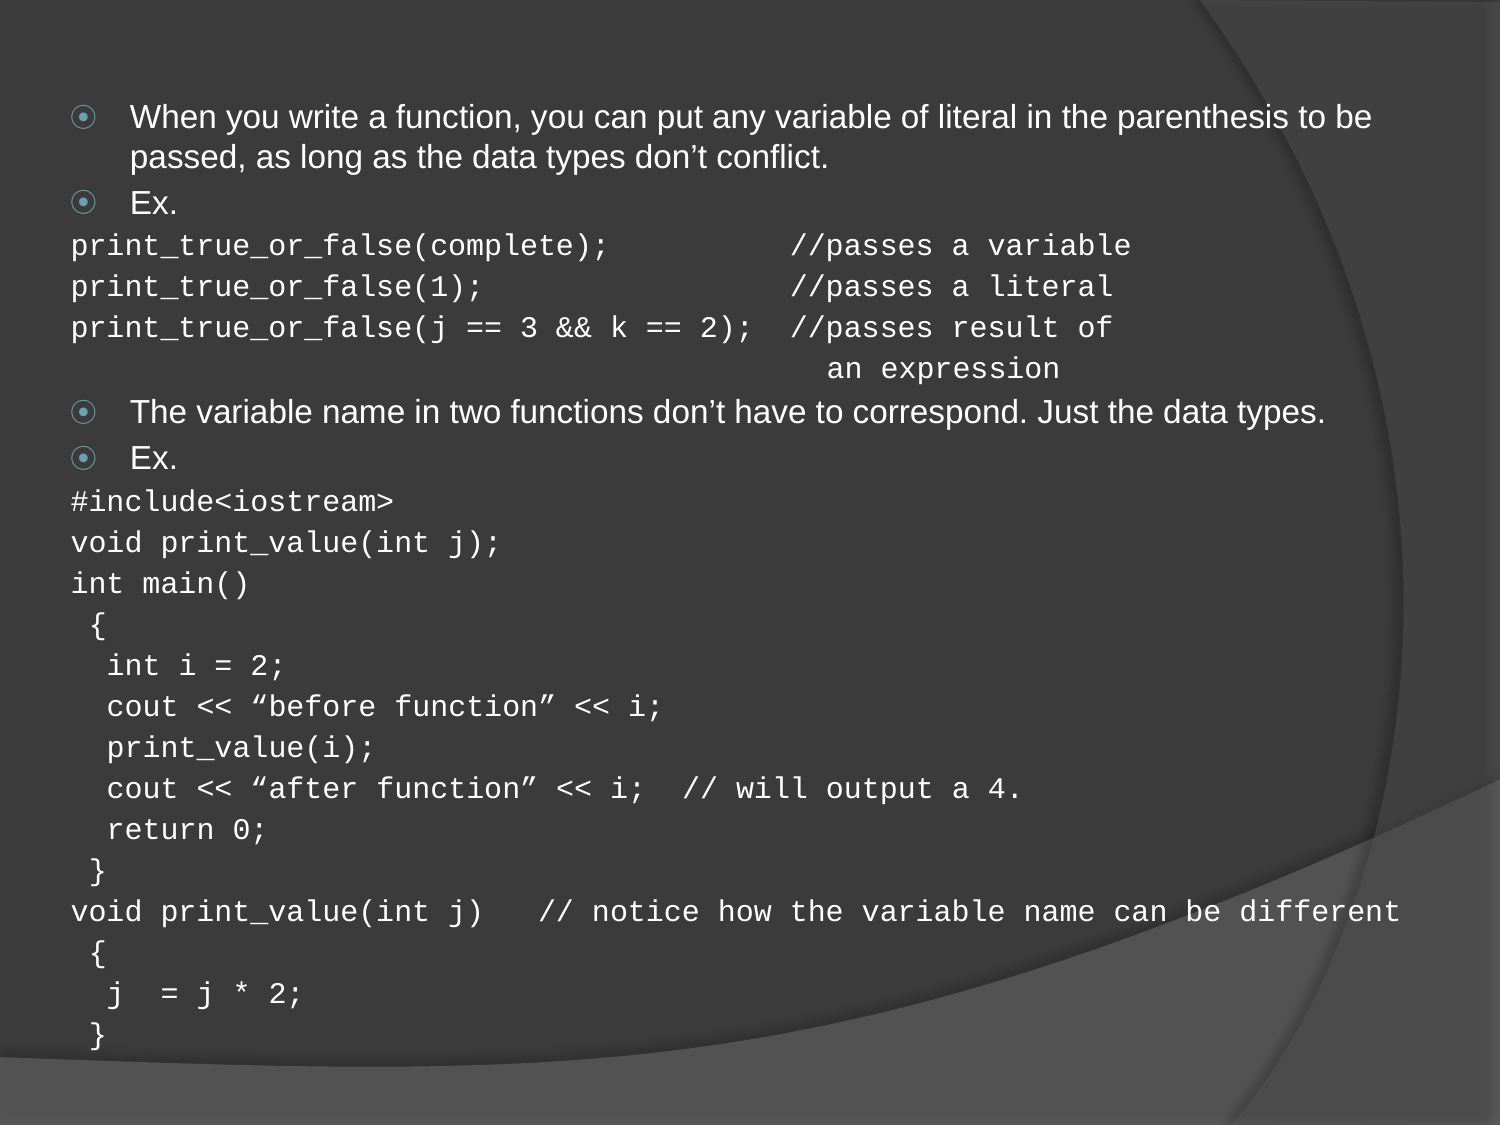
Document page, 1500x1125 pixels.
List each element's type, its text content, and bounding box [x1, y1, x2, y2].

list When you write a function, you can put any variable of literal in the parenthesis to be passed, as long as the data types don’t conflict. Ex. print_true_or_false(complete); //passes a variable print_true_or_false(1); //passes a literal print_true_or_false(j == 3 && k == 2); //passes result of an expression The variable name in two functions don’t have to correspond. Just the data types. Ex. #include<iostream> void print_value(int j); int main() { int i = 2; cout << “before function” << i; print_value(i); cout << “after function” << i; // will output a 4. return 0; } void print_value(int j) // notice how the variable name can be different { j = j * 2; } [50, 87, 1425, 1100]
